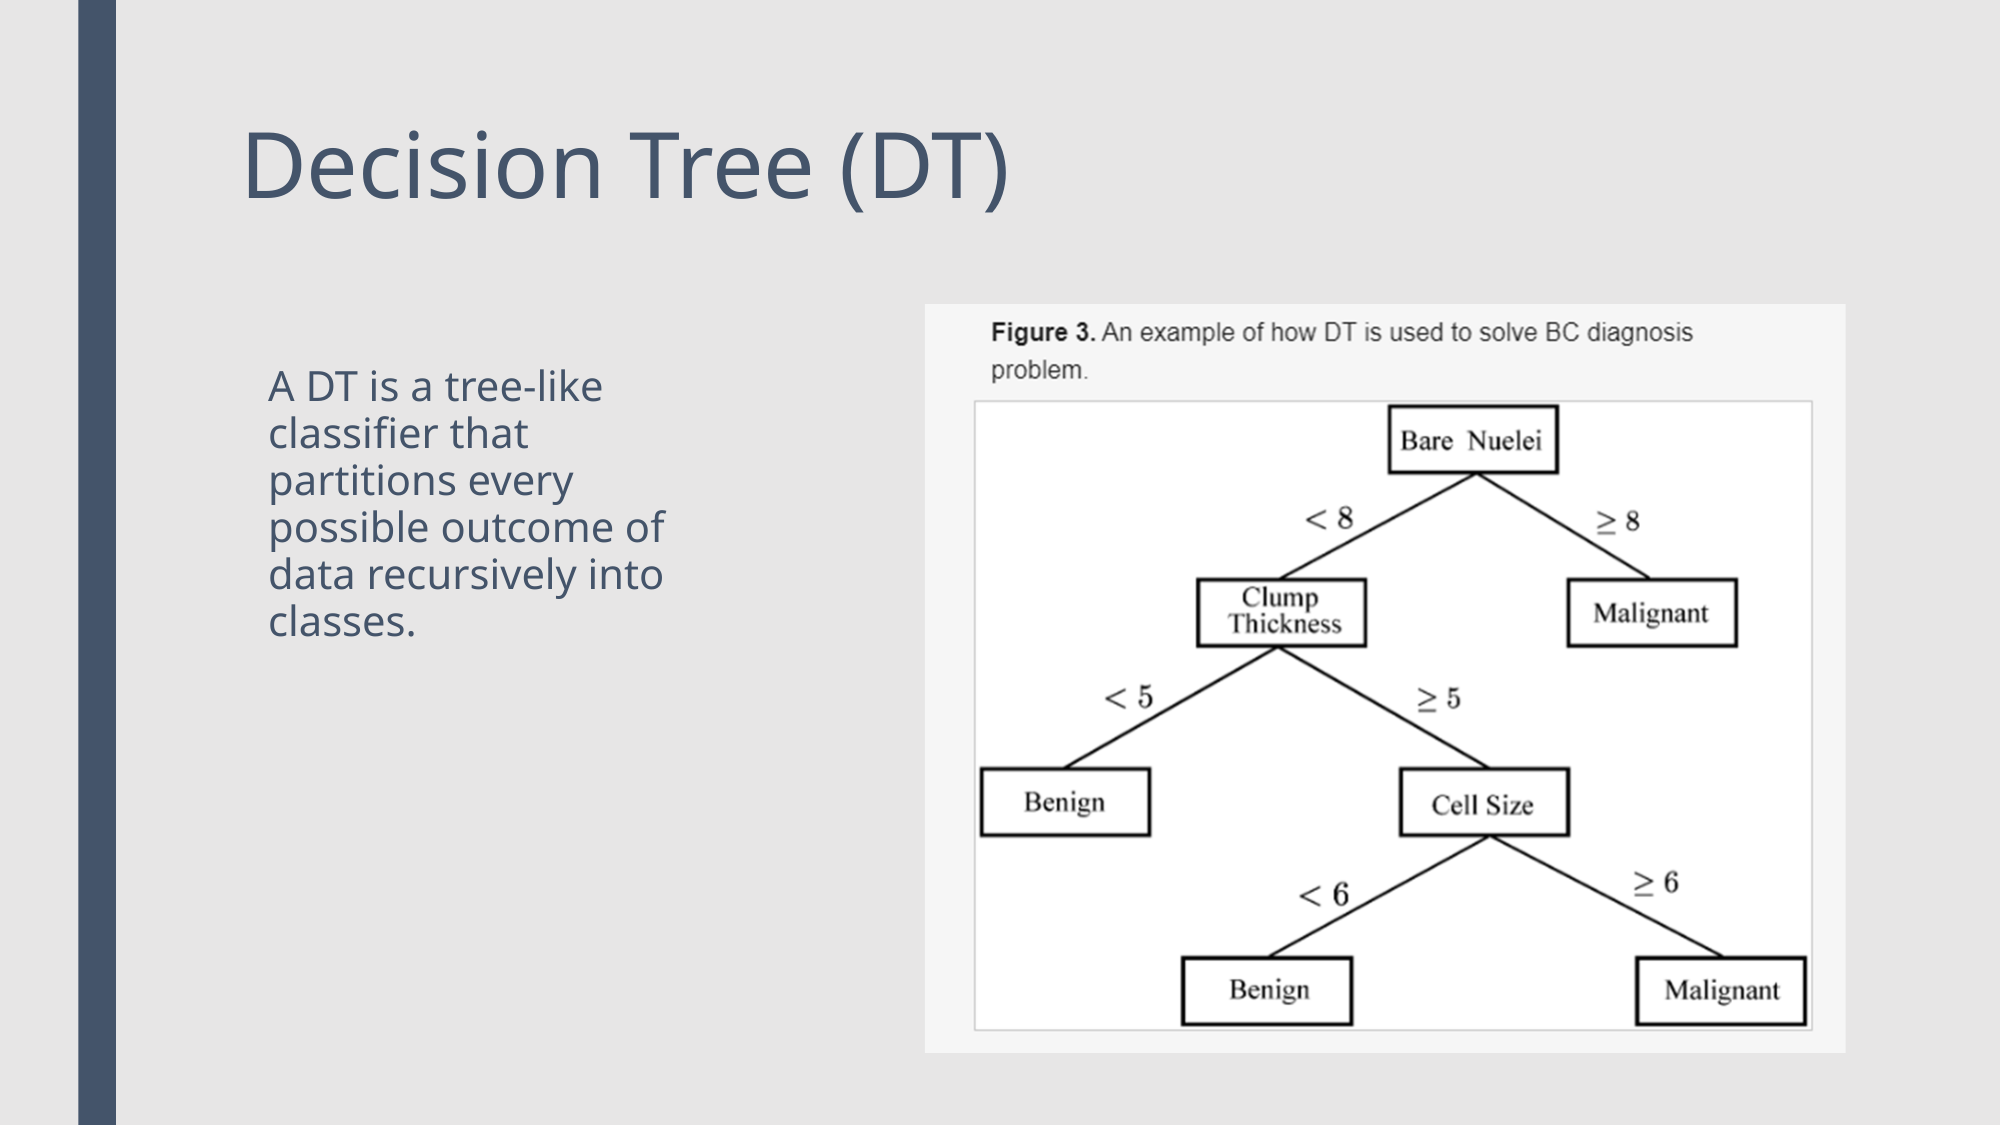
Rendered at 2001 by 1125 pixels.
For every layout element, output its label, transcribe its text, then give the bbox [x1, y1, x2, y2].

list A DT is a tree-like classifier that partitions every possible outcome of data recursively into classes. [253, 356, 737, 644]
title Decision Tree (DT) [225, 112, 1800, 357]
picture [924, 304, 1846, 1053]
